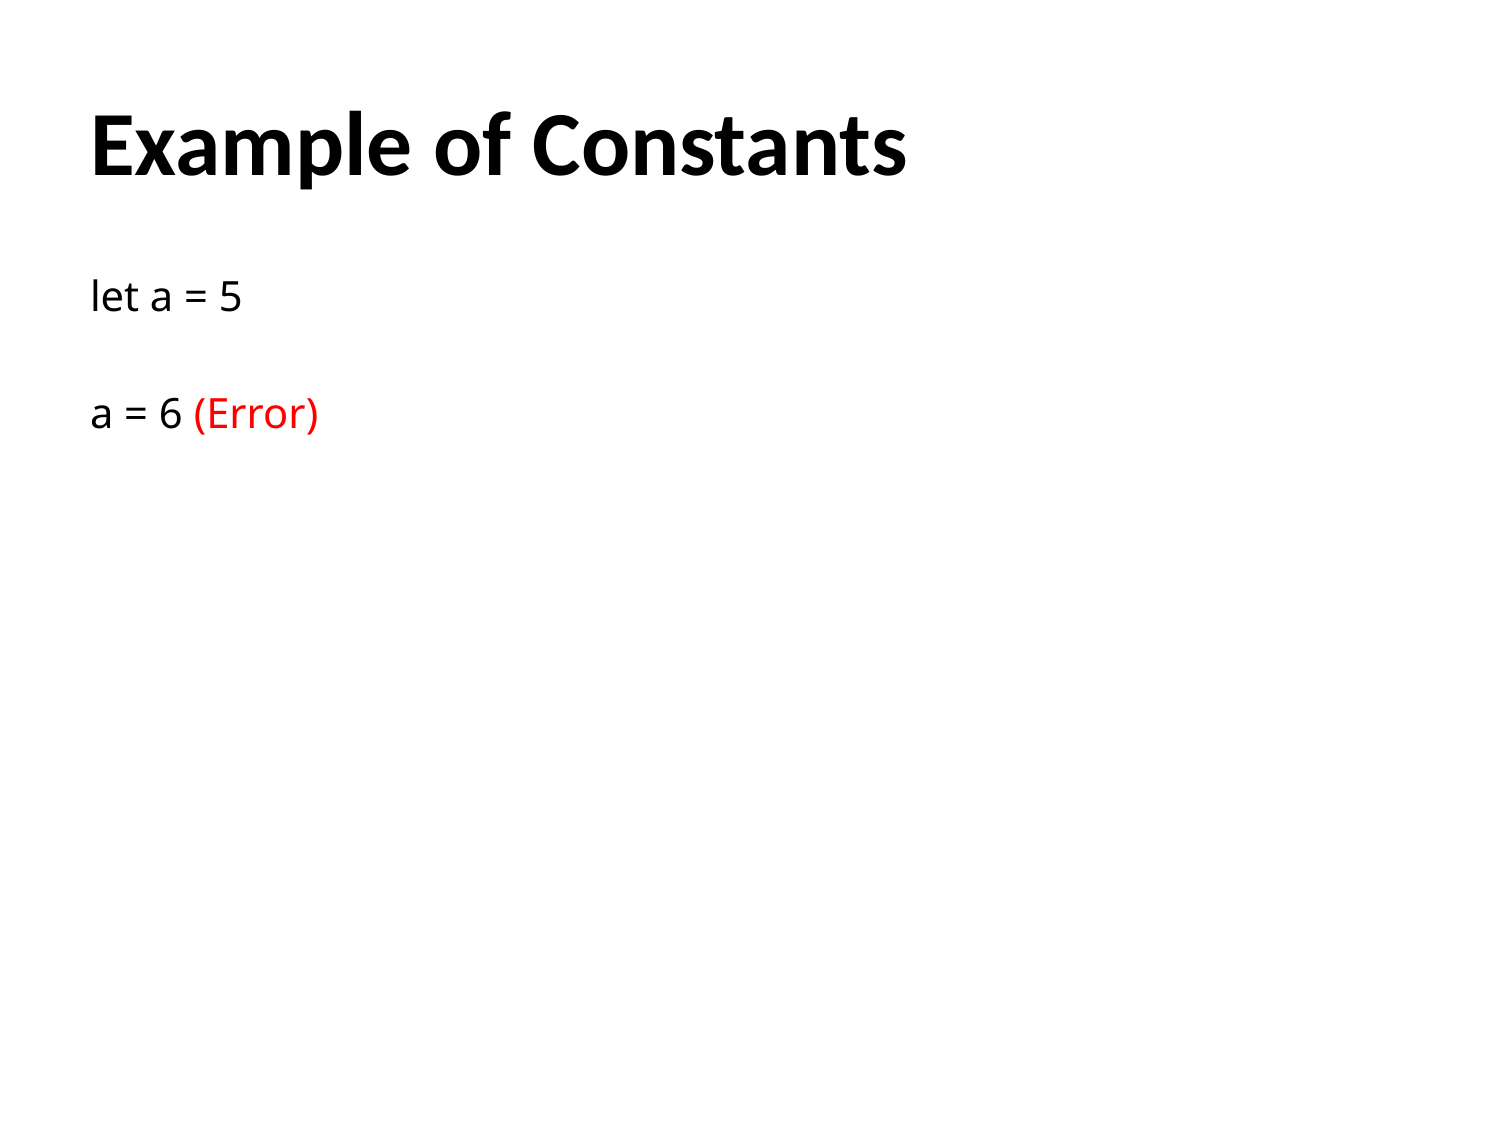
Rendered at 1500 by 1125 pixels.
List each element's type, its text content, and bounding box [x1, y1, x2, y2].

title Example of Constants [75, 45, 1425, 233]
list let a = 5 a = 6 (Error) [75, 262, 1425, 1005]
